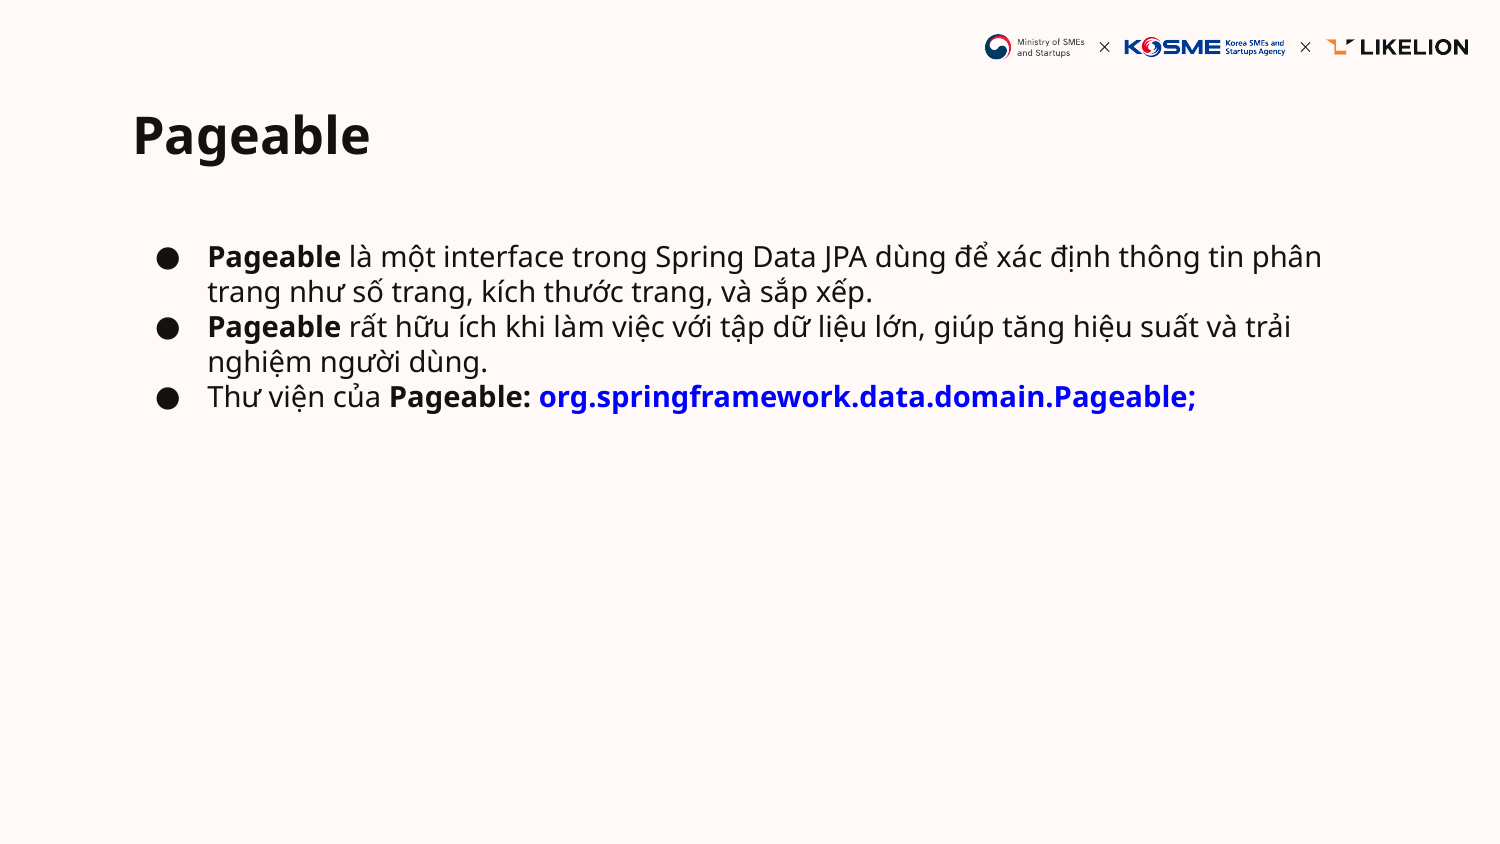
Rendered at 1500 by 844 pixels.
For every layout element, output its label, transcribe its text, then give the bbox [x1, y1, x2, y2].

title Pageable [117, 87, 1383, 178]
picture [985, 34, 1468, 60]
title Pageable là một interface trong Spring Data JPA dùng để xác định thông tin phân trang như số trang, kích thước trang, và sắp xếp. Pageable rất hữu ích khi làm việc với tập dữ liệu lớn, giúp tăng hiệu suất và trải nghiệm người dùng. Thư viện của Pageable: org.springframework.data.domain.Pageable; [117, 223, 1383, 844]
